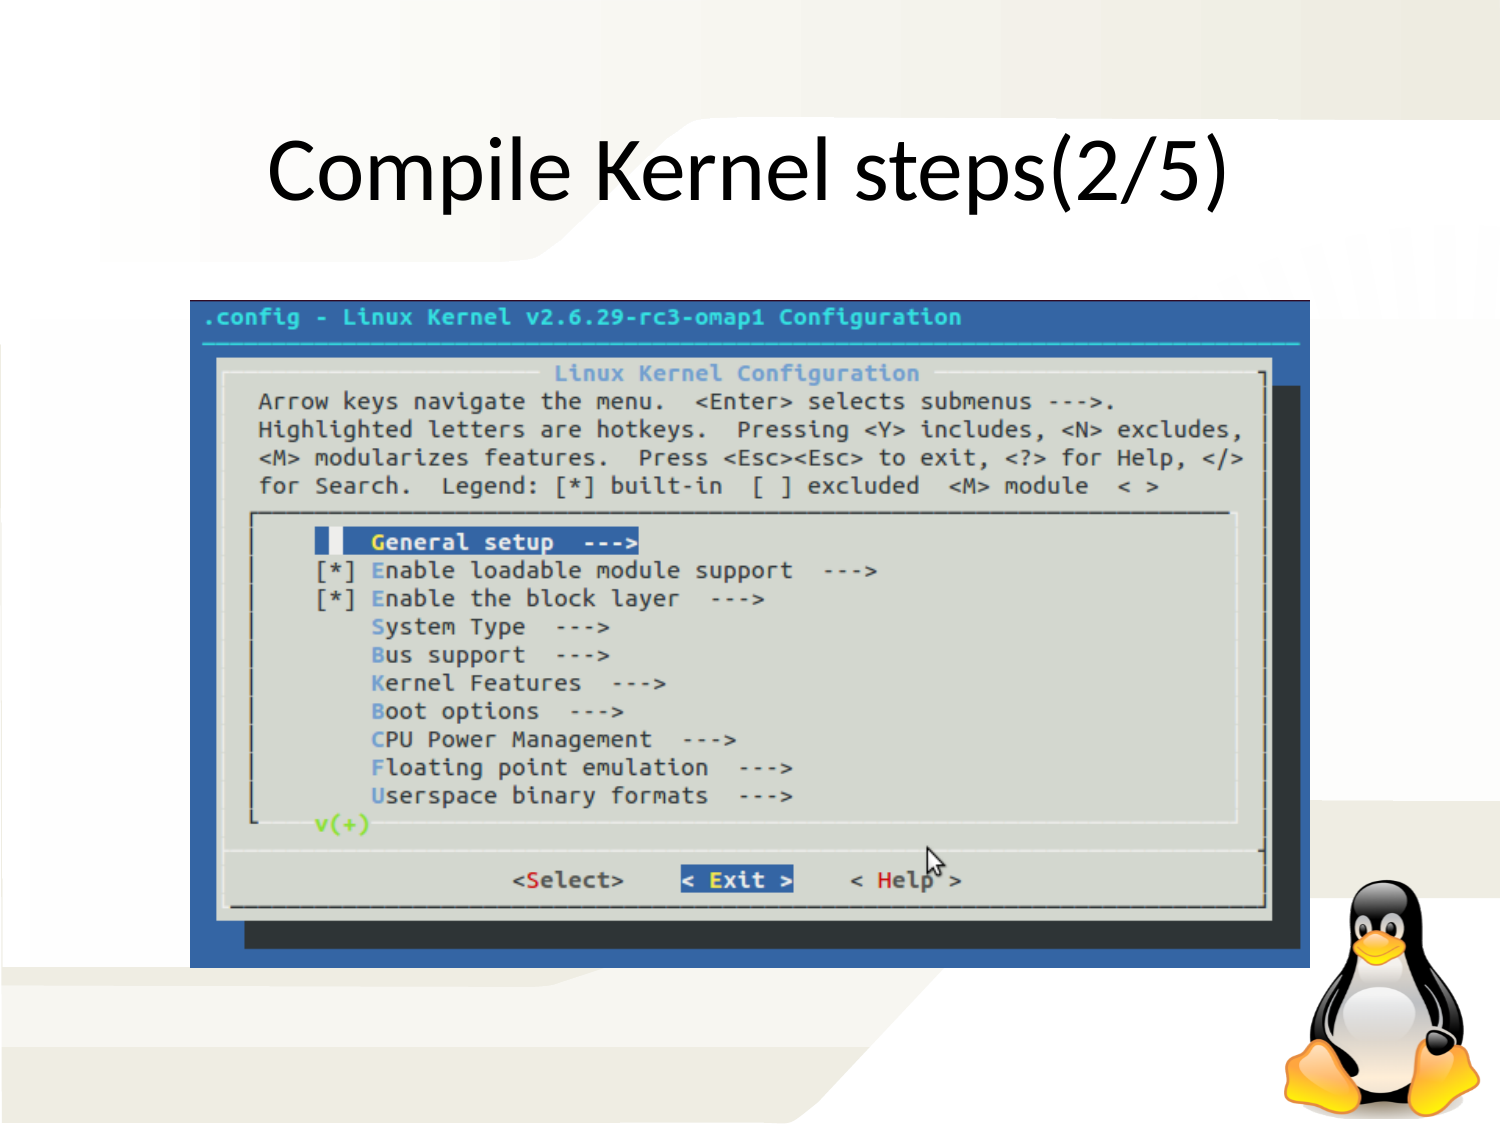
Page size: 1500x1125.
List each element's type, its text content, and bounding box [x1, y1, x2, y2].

picture [1281, 878, 1489, 1119]
text_box Compile Kernel steps(2/5) [99, 70, 1400, 258]
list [190, 299, 1310, 968]
